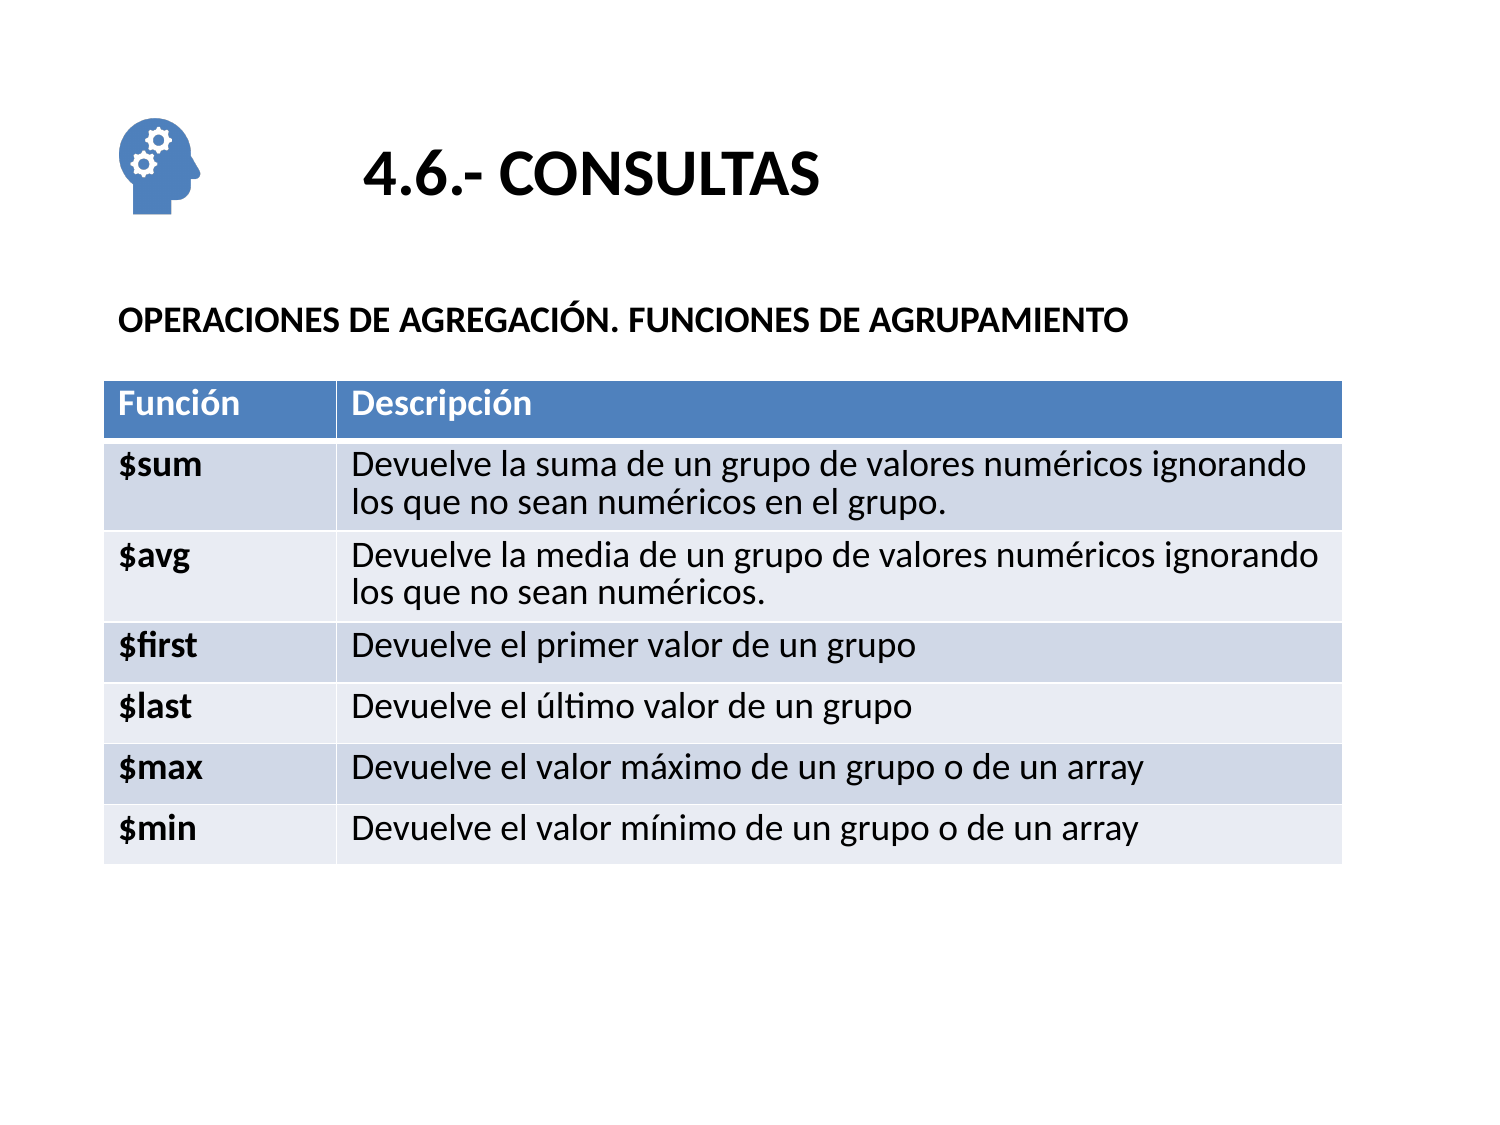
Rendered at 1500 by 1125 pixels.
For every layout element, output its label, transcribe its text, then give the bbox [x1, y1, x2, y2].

table_cell Devuelve el último valor de un grupo [337, 684, 1342, 743]
list OPERACIONES DE AGREGACIÓN. FUNCIONES DE AGRUPAMIENTO [103, 232, 1397, 1066]
table_cell $avg [104, 532, 336, 621]
table_header Descripción [337, 381, 1342, 438]
table_header Función [104, 381, 336, 438]
table_cell $sum [104, 444, 336, 530]
title 4.6.- CONSULTAS [348, 59, 1397, 232]
table_cell $max [104, 744, 336, 804]
table_cell $min [104, 805, 336, 864]
table_cell Devuelve el primer valor de un grupo [337, 623, 1342, 682]
picture [102, 112, 216, 226]
table_cell $first [104, 623, 336, 682]
table_cell Devuelve el valor mínimo de un grupo o de un array [337, 805, 1342, 864]
table_cell Devuelve el valor máximo de un grupo o de un array [337, 744, 1342, 804]
table_cell Devuelve la media de un grupo de valores numéricos ignorando los que no sean numéricos. [337, 532, 1342, 621]
table_cell Devuelve la suma de un grupo de valores numéricos ignorando los que no sean numéricos en el grupo. [337, 444, 1342, 530]
table_cell $last [104, 684, 336, 743]
